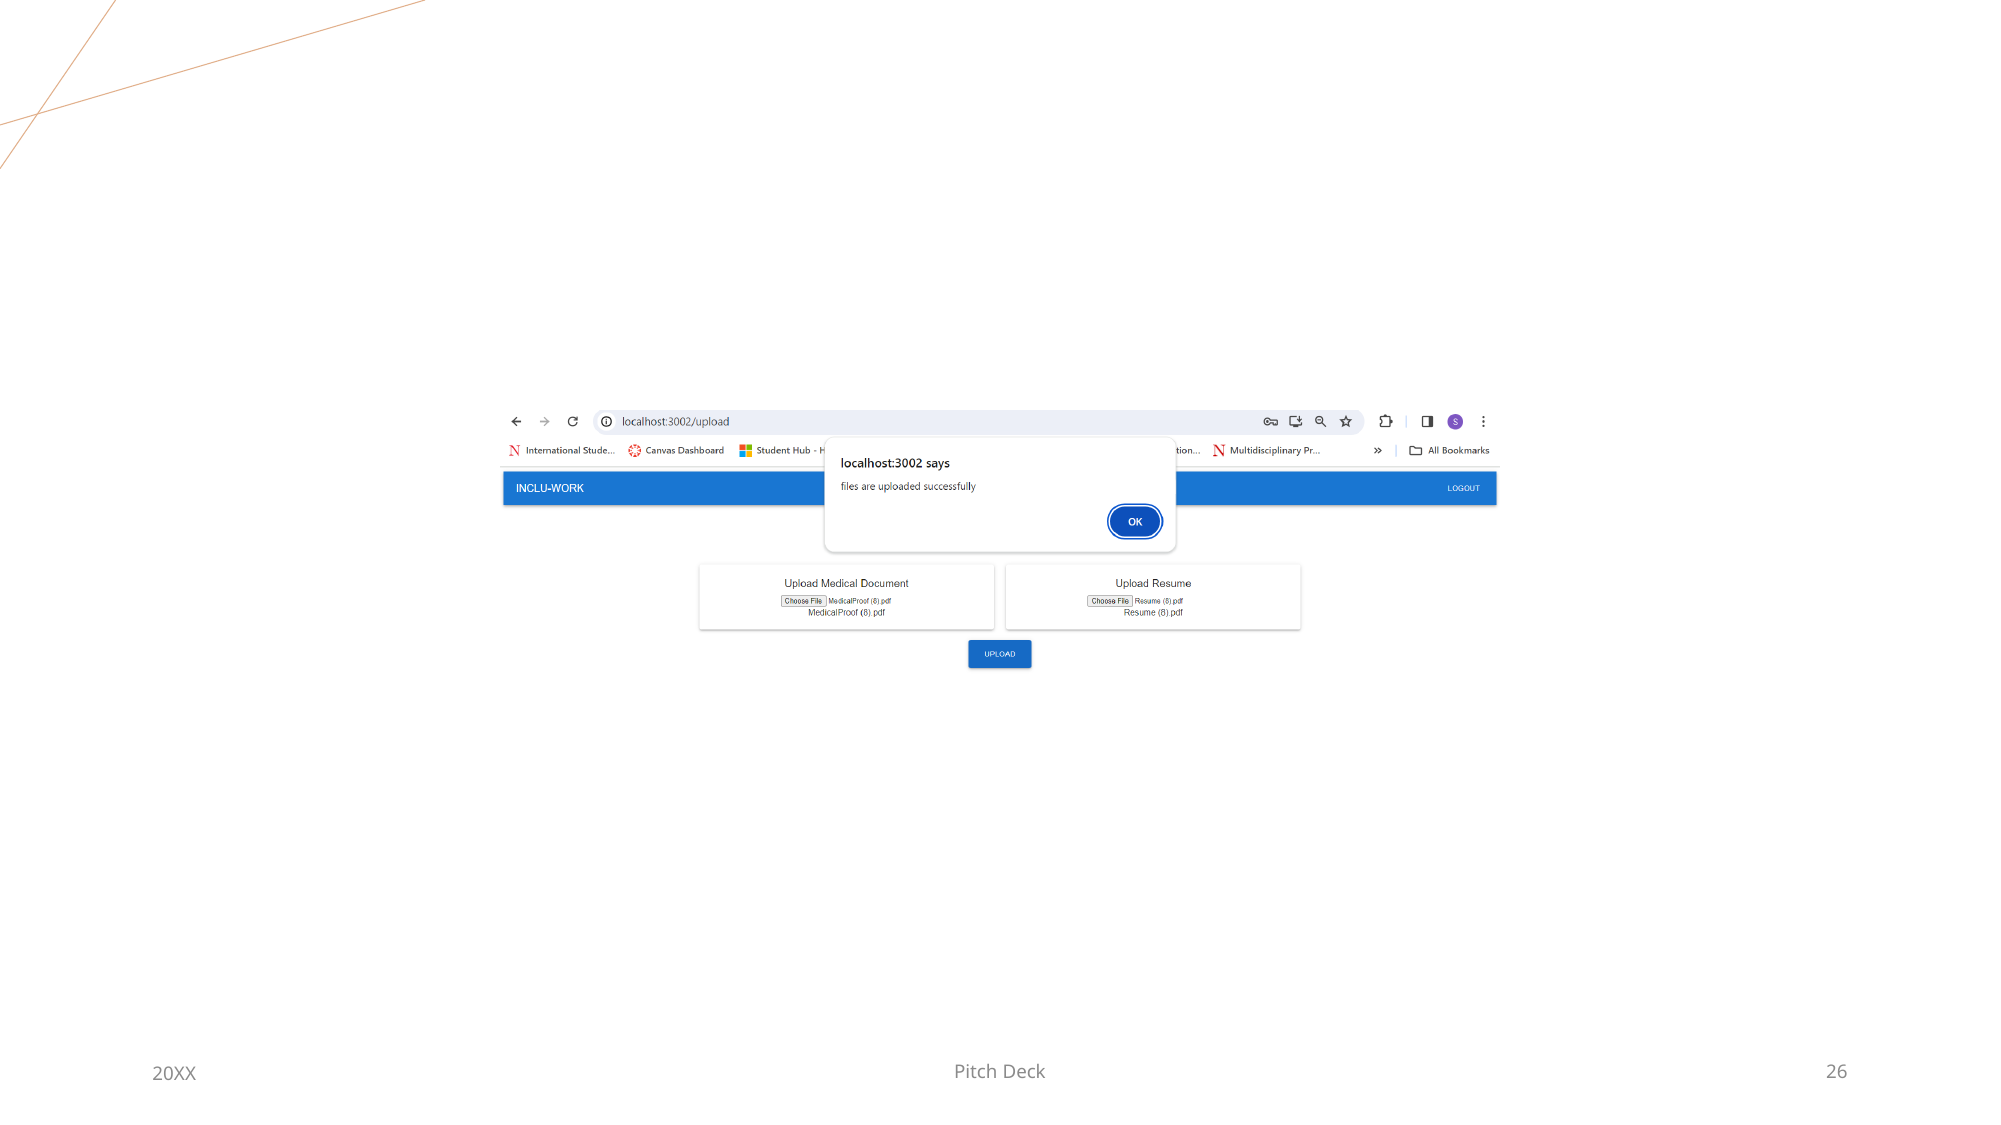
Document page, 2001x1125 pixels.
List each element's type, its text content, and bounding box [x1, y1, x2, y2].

slide_number 26 [1412, 1042, 1863, 1103]
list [499, 410, 1500, 897]
slide_number 20XX [137, 1042, 588, 1103]
footer Pitch Deck [662, 1042, 1338, 1103]
